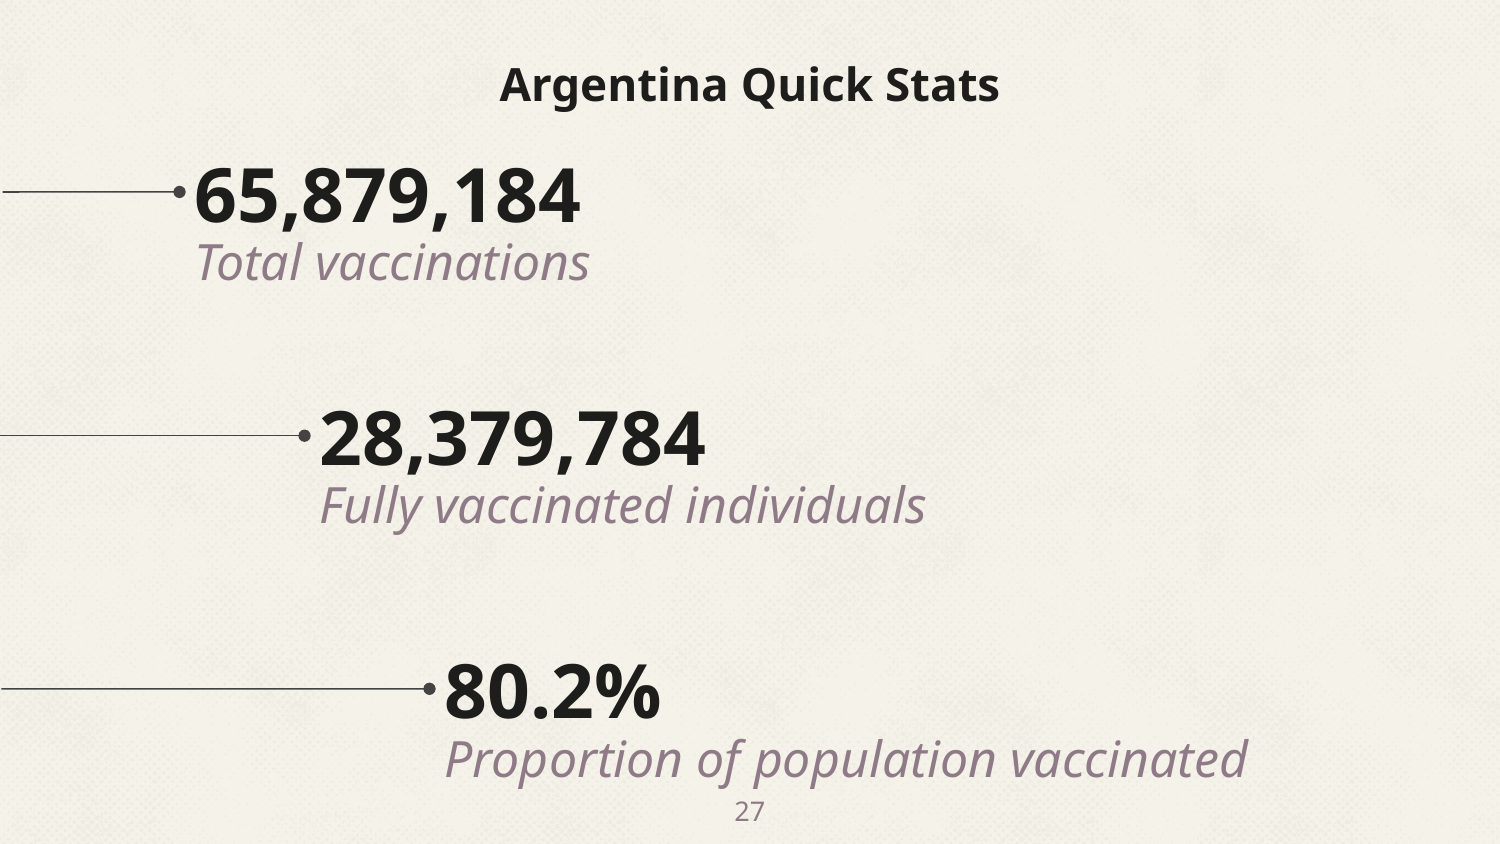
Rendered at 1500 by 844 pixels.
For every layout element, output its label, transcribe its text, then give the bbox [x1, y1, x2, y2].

picture [0, 0, 1500, 844]
subtitle Fully vaccinated individuals [304, 450, 1291, 527]
subtitle Proportion of population vaccinated [429, 703, 1416, 780]
title 65,879,184 [179, 118, 1166, 206]
title 28,379,784 [304, 362, 1291, 450]
subtitle Total vaccinations [179, 206, 1166, 283]
title 80.2% [429, 615, 1416, 703]
title Argentina Quick Stats [380, 12, 1120, 154]
slide_number ‹#› [705, 779, 795, 844]
